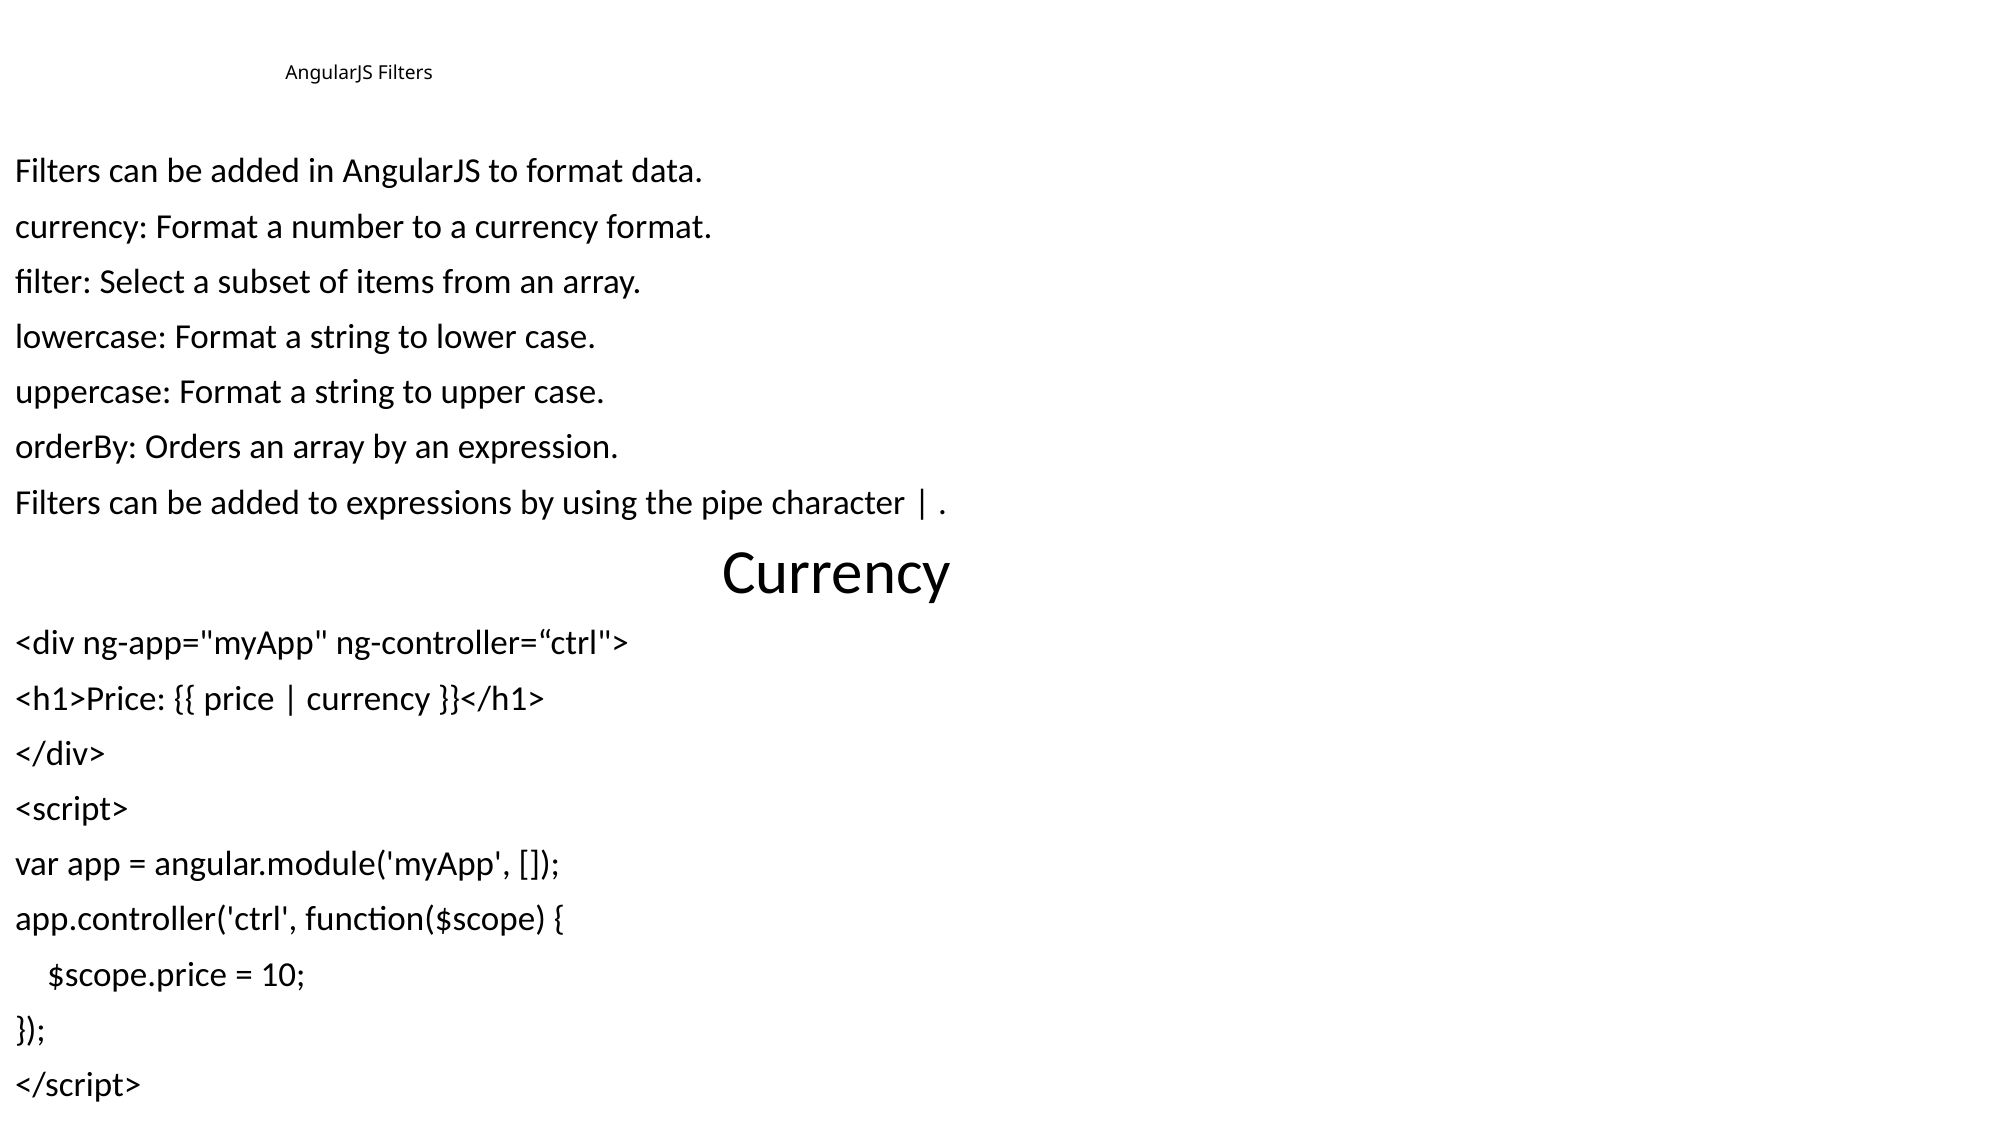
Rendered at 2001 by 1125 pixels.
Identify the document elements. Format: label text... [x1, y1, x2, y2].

title AngularJS Filters [143, 53, 1869, 85]
list Filters can be added in AngularJS to format data. currency: Format a number to a currency format. filter: Select a subset of items from an array. lowercase: Format a string to lower case. uppercase: Format a string to upper case. orderBy: Orders an array by an expression. Filters can be added to expressions by using the pipe character | . Currency <div ng-app="myApp" ng-controller=“ctrl"> <h1>Price: {{ price | currency }}</h1> </div> <script> var app = angular.module('myApp', []); app.controller('ctrl', function($scope) { $scope.price = 10; }); </script> [0, 85, 2000, 1125]
